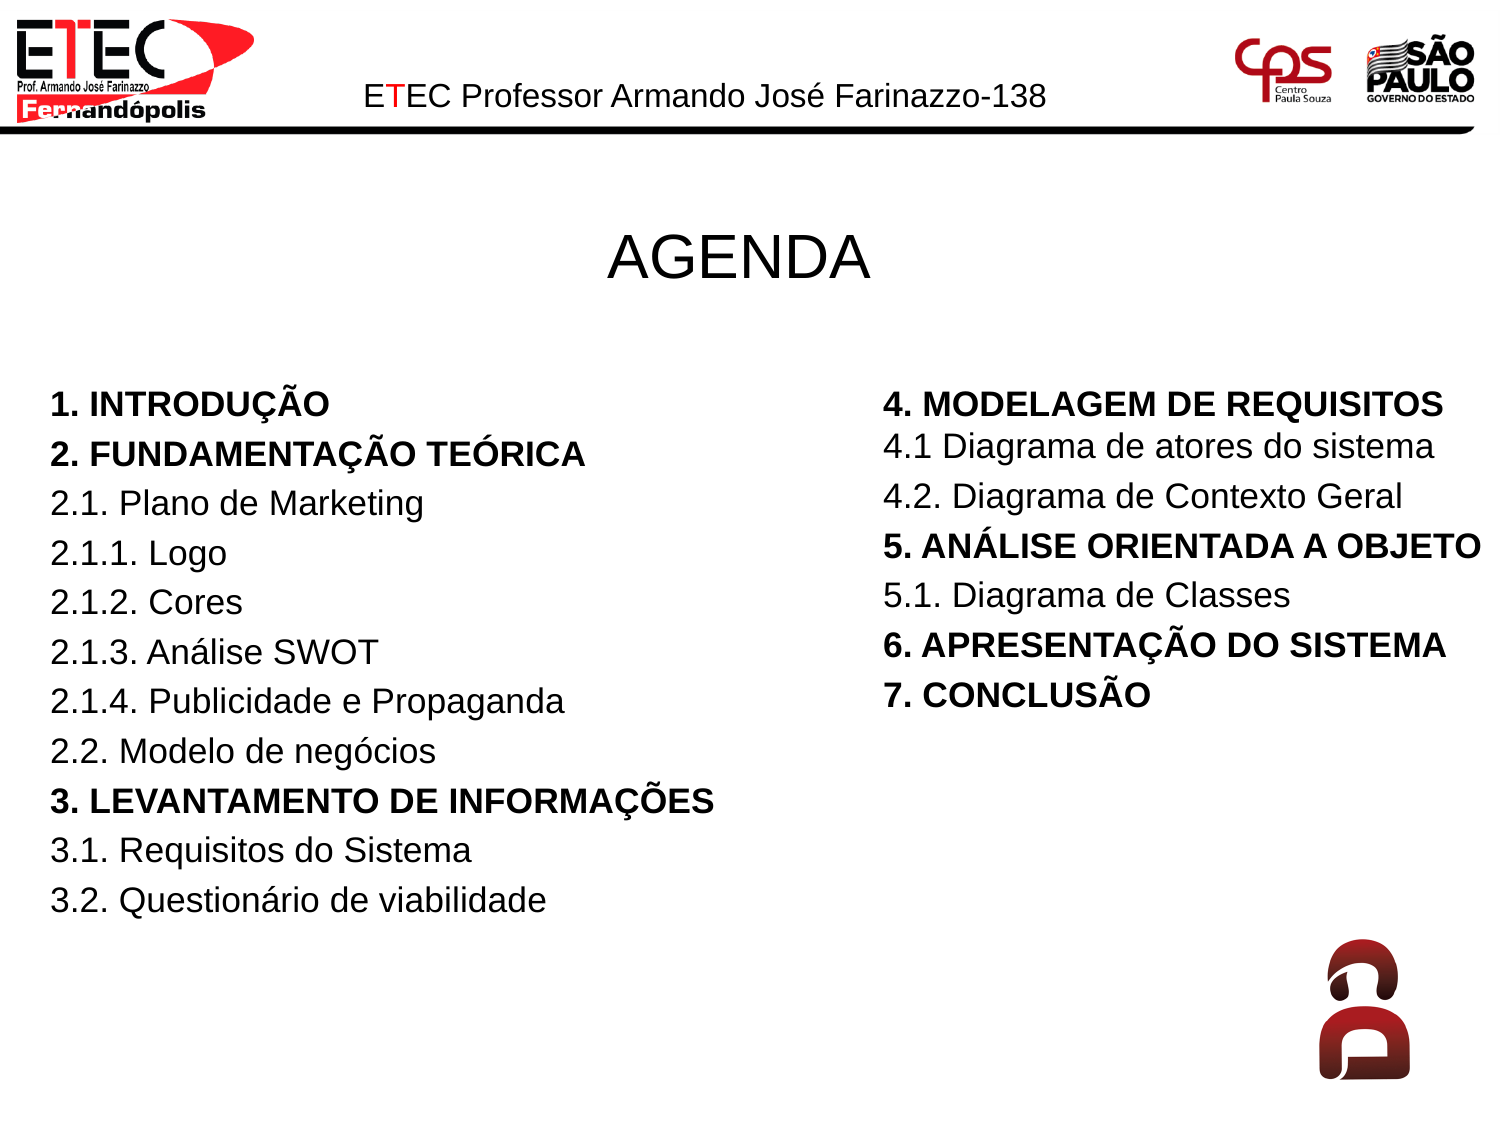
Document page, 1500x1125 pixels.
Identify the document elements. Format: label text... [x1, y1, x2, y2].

text_box 1. INTRODUÇÃO 2. FUNDAMENTAÇÃO TEÓRICA 2.1. Plano de Marketing 2.1.1. Logo 2.1.2. Cores 2.1.3. Análise SWOT 2.1.4. Publicidade e Propaganda 2.2. Modelo de negócios 3. LEVANTAMENTO DE INFORMAÇÕES 3.1. Requisitos do Sistema 3.2. Questionário de viabilidade [35, 373, 798, 993]
text_box ETEC Professor Armando José Farinazzo-138 [348, 66, 1223, 122]
picture [1257, 928, 1465, 1091]
title AGENDA [64, 151, 1415, 356]
picture [0, 0, 1500, 149]
text_box 4. MODELAGEM DE REQUISITOS 4.1 Diagrama de atores do sistema 4.2. Diagrama de Contexto Geral 5. ANÁLISE ORIENTADA A OBJETO 5.1. Diagrama de Classes 6. APRESENTAÇÃO DO SISTEMA 7. CONCLUSÃO [868, 373, 1500, 993]
